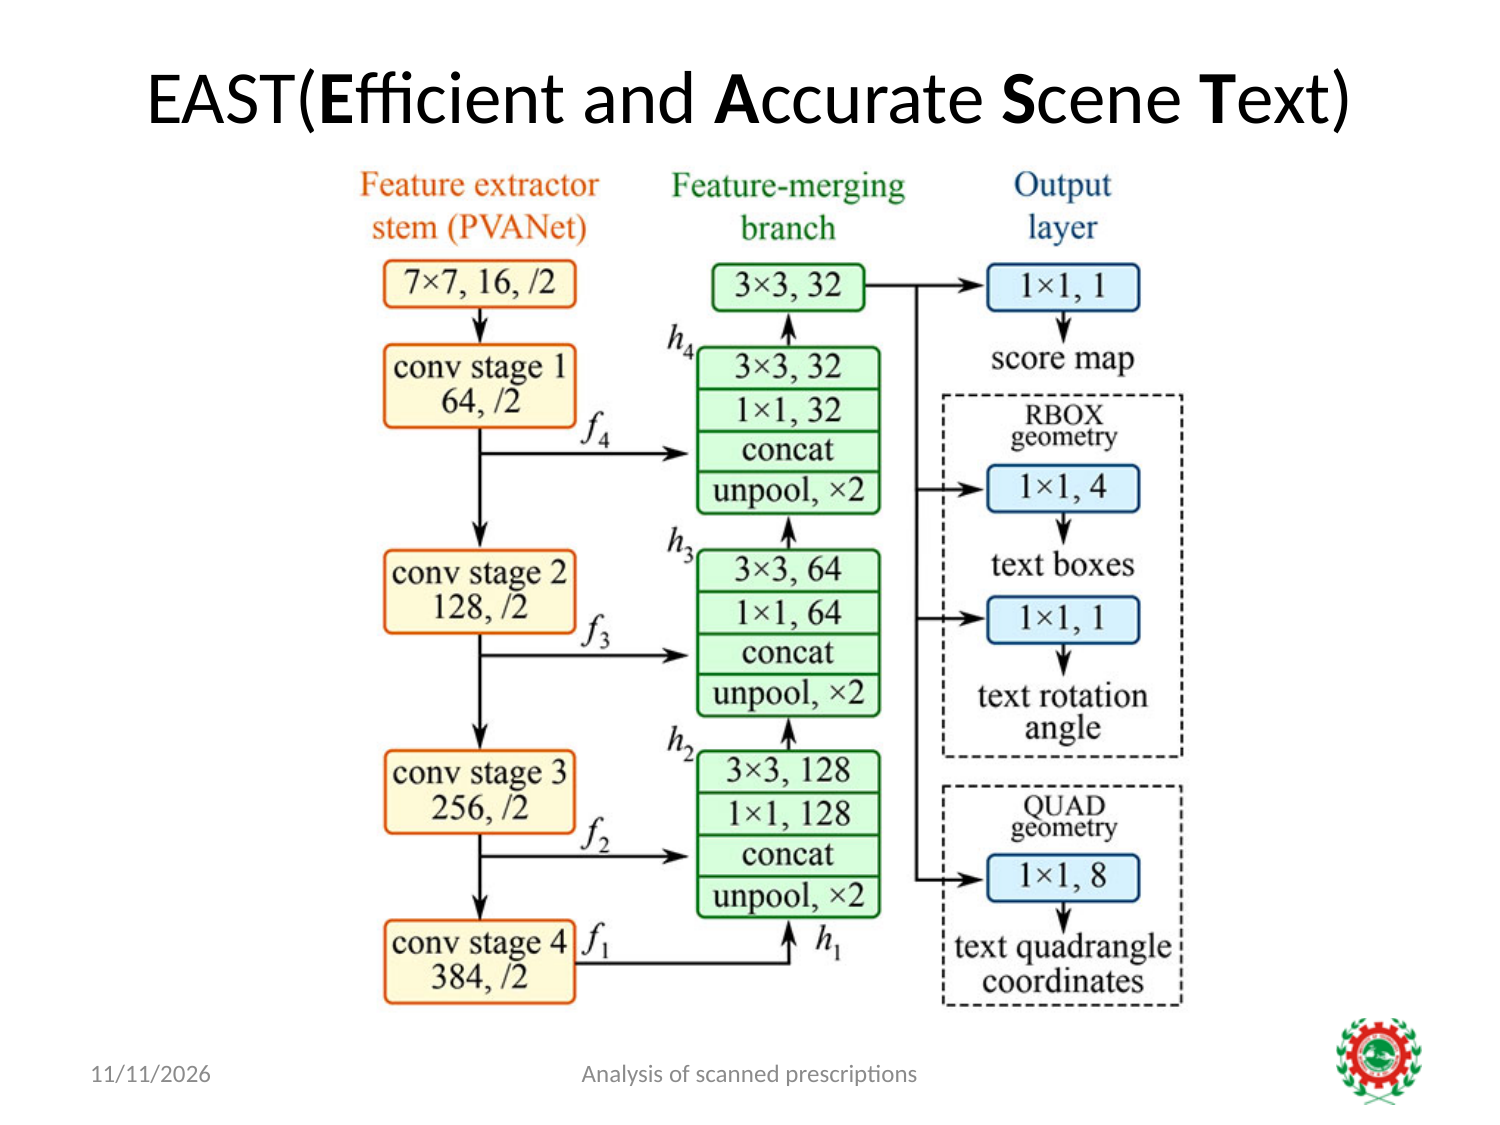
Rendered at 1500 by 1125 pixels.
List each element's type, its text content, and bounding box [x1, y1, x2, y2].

title EAST(Efficient and Accurate Scene Text) [75, 45, 1425, 233]
slide_number 22-Apr-19 [75, 1042, 425, 1103]
footer Analysis of scanned prescriptions [512, 1042, 988, 1103]
picture [1336, 1018, 1422, 1042]
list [330, 141, 1213, 1029]
slide_number 13 [1074, 1042, 1425, 1103]
